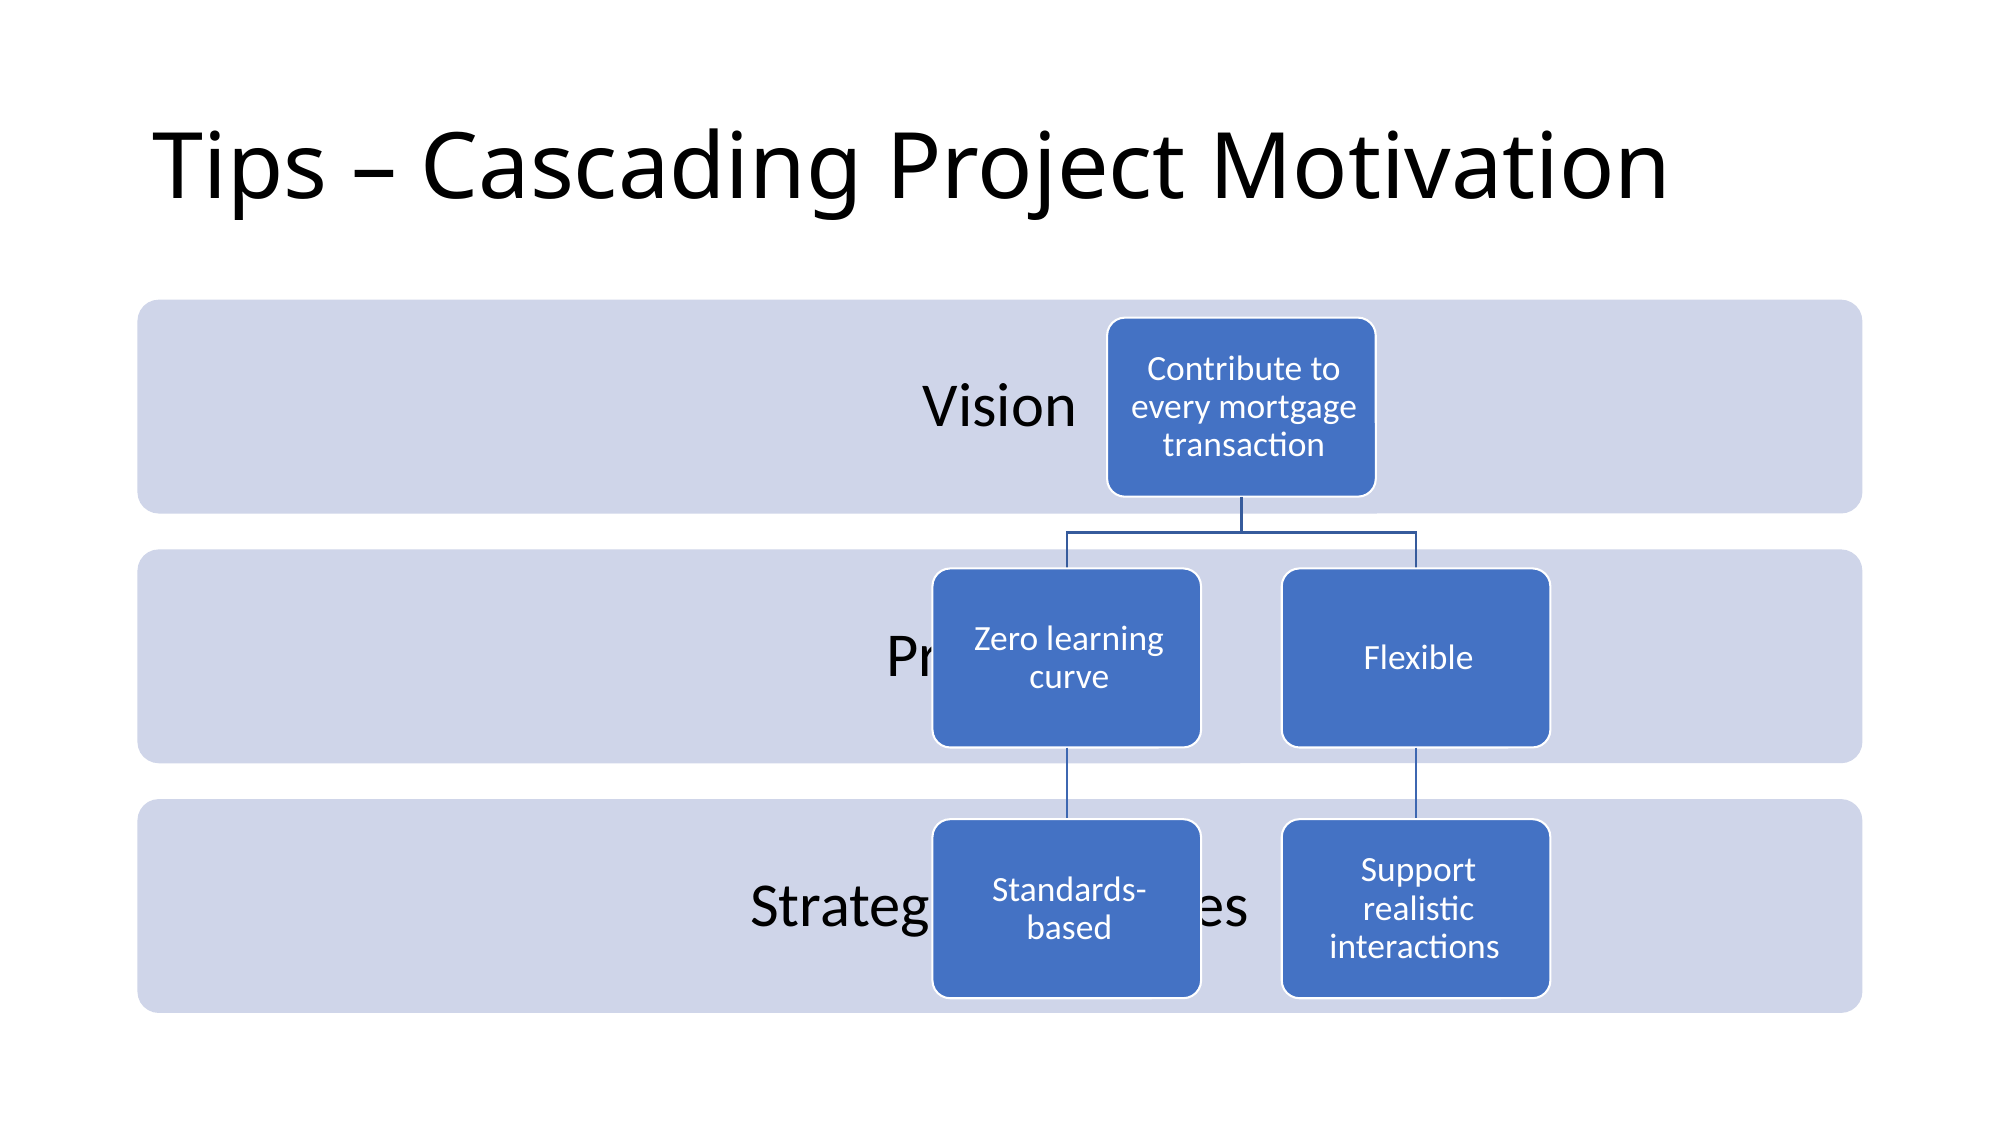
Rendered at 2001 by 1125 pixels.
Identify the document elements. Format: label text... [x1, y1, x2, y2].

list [137, 299, 1863, 1014]
title Tips – Cascading Project Motivation [137, 59, 1863, 278]
